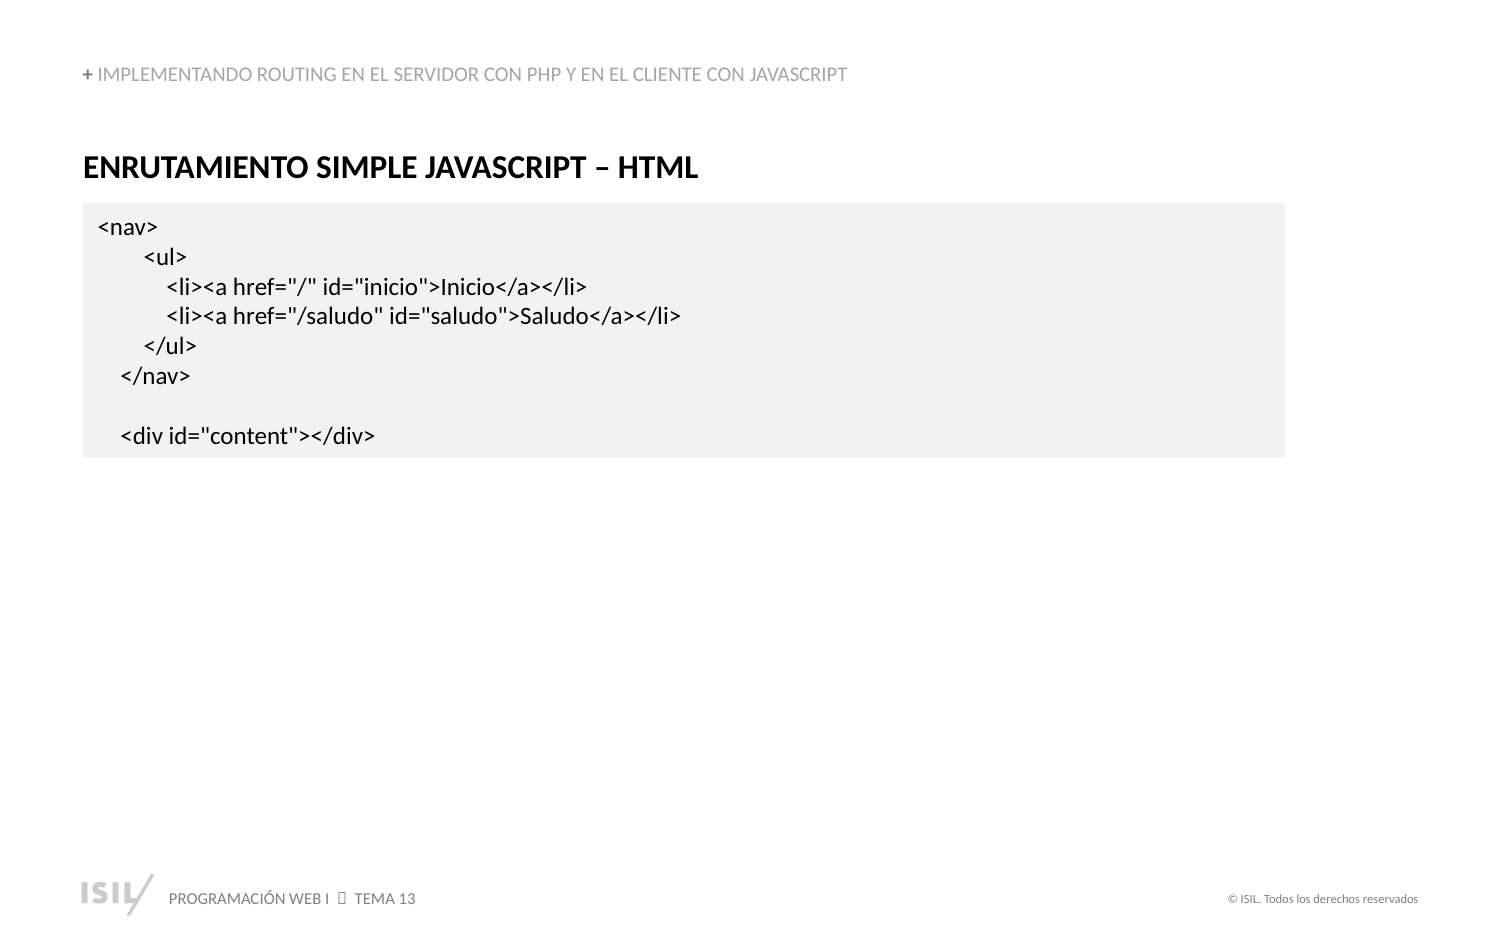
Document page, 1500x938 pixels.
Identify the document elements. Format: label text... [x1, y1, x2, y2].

text_box <nav> <ul> <li><a href="/" id="inicio">Inicio</a></li> <li><a href="/saludo" id="saludo">Saludo</a></li> </ul> </nav> <div id="content"></div> [82, 202, 1285, 458]
text_box ENRUTAMIENTO SIMPLE JAVASCRIPT – HTML [83, 150, 1315, 187]
text_box + IMPLEMENTANDO ROUTING EN EL SERVIDOR CON PHP Y EN EL CLIENTE CON JAVASCRIPT [82, 63, 1285, 86]
